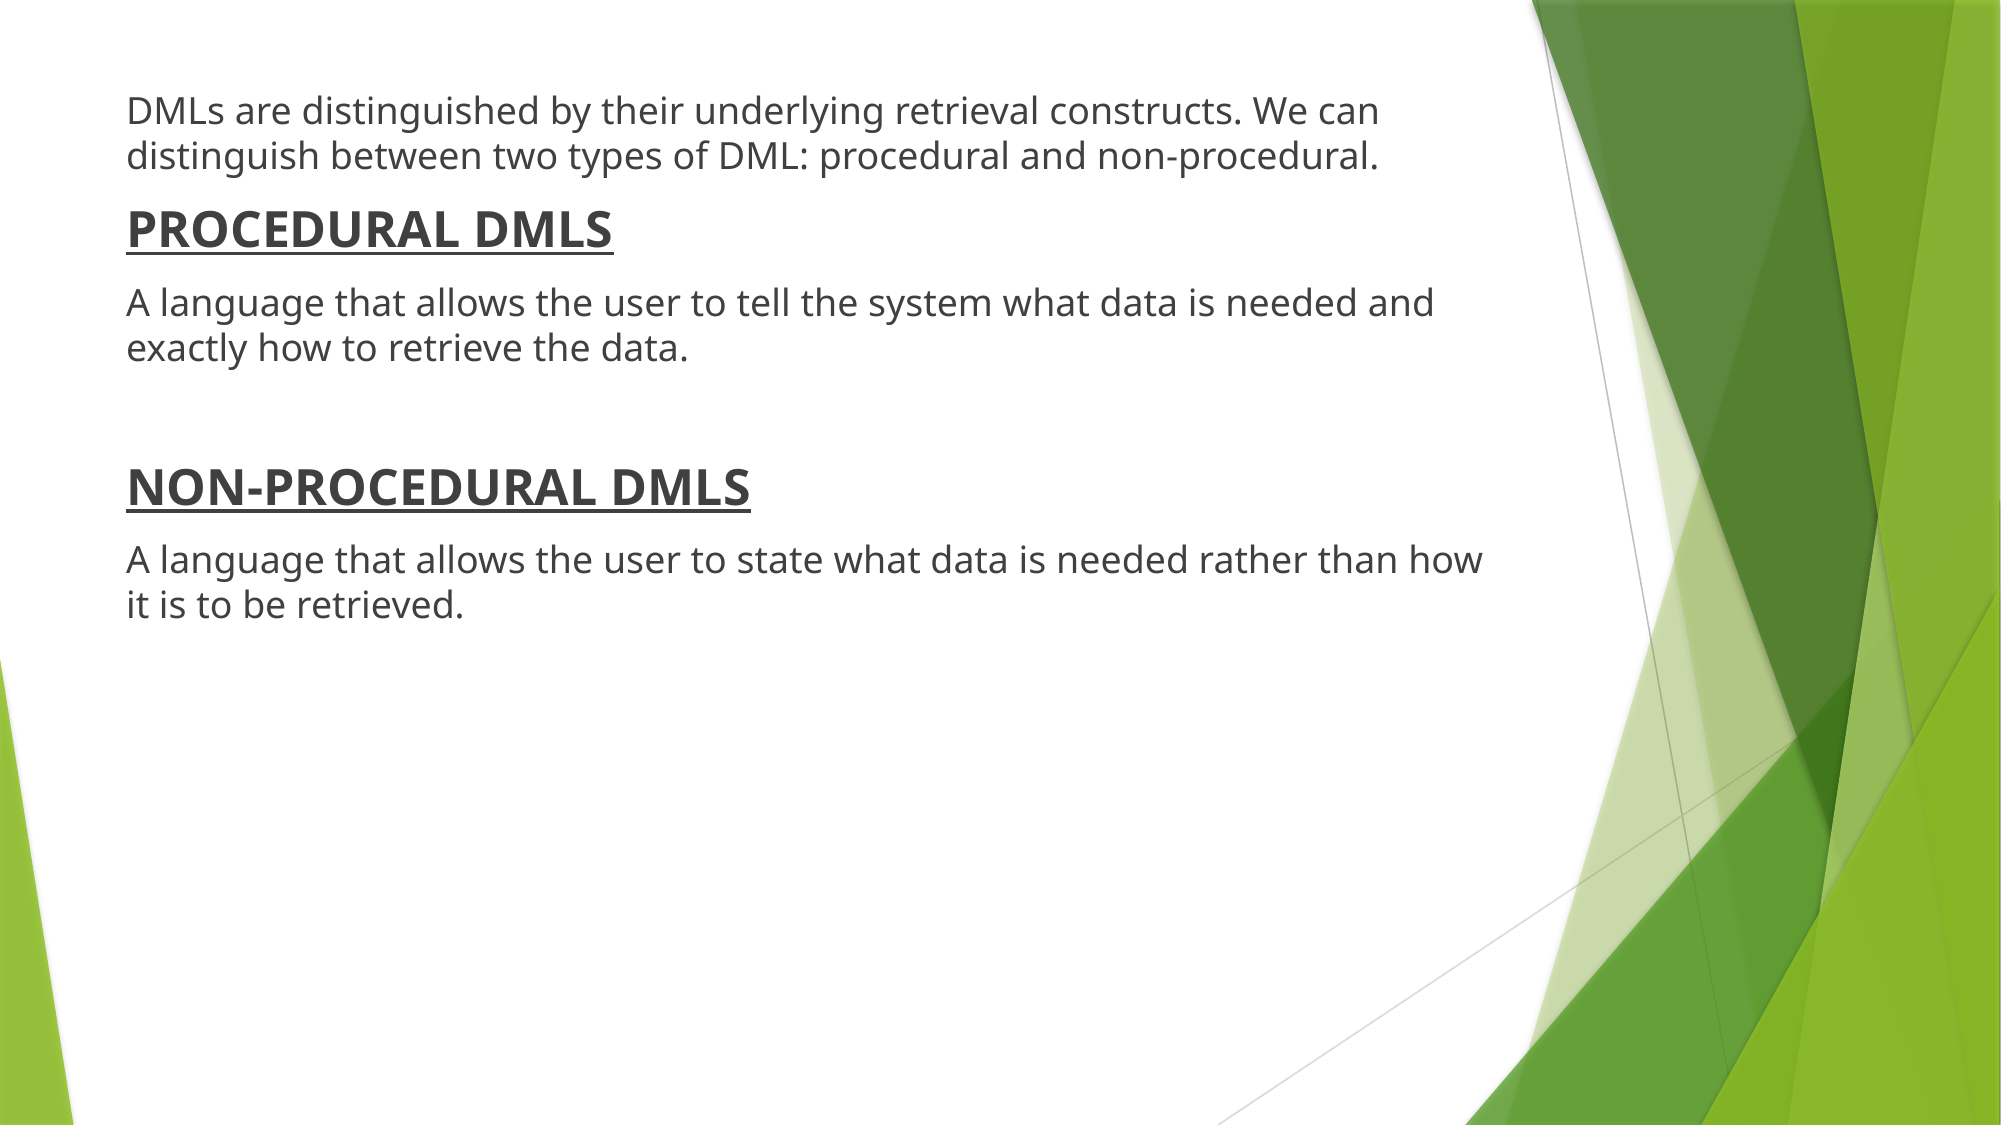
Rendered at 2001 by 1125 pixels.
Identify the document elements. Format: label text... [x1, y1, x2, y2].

list DMLs are distinguished by their underlying retrieval constructs. We can distinguish between two types of DML: procedural and non-procedural. PROCEDURAL DMLS A language that allows the user to tell the system what data is needed and exactly how to retrieve the data. NON-PROCEDURAL DMLS A language that allows the user to state what data is needed rather than how it is to be retrieved. [111, 79, 1522, 992]
